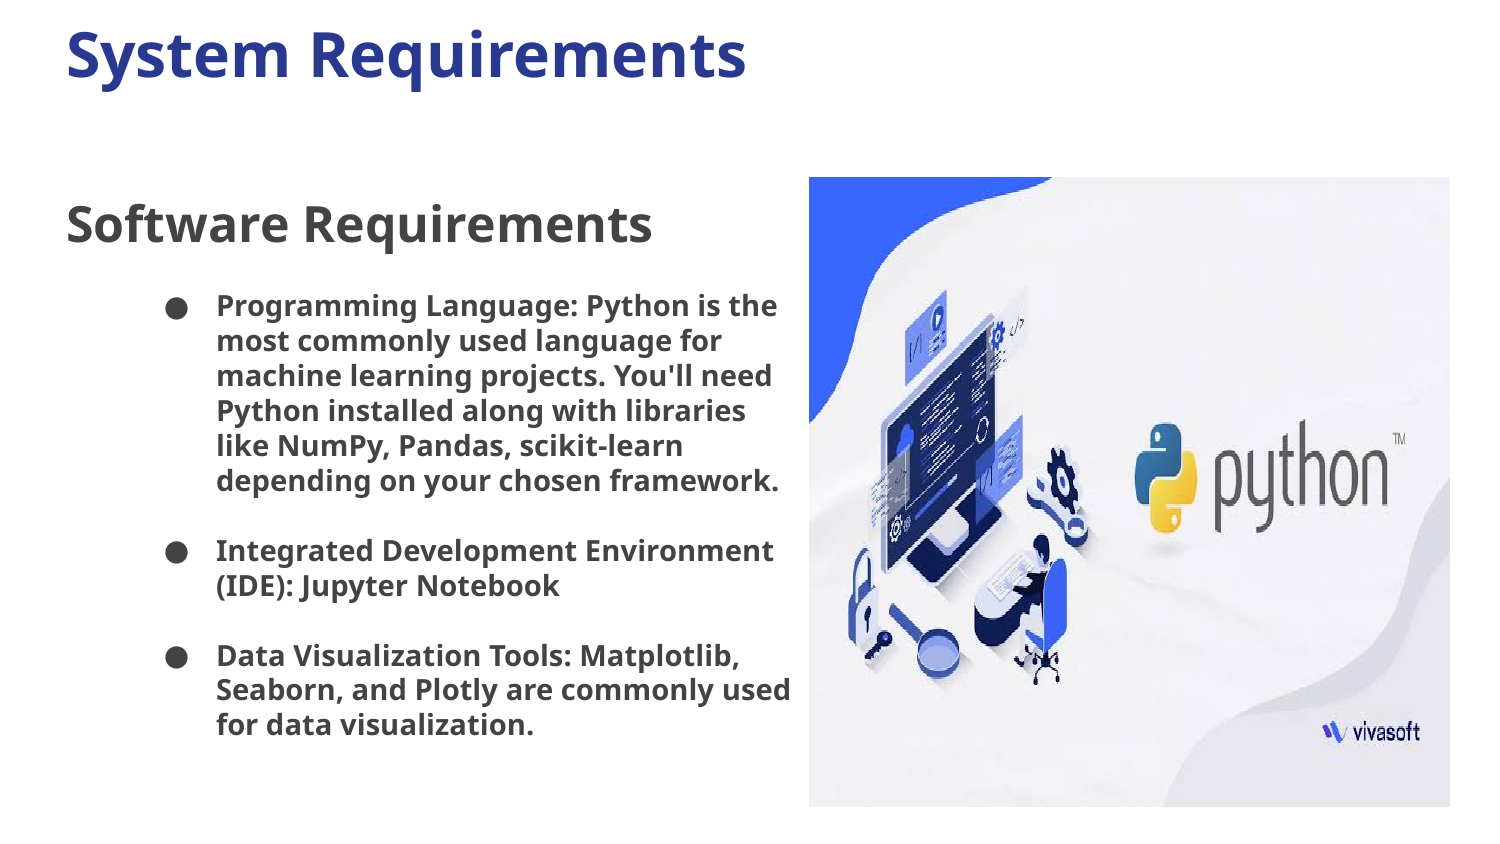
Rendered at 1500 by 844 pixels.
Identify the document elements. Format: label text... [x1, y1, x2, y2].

picture [808, 177, 1451, 807]
text_box Software Requirements Programming Language: Python is the most commonly used language for machine learning projects. You'll need Python installed along with libraries like NumPy, Pandas, scikit-learn depending on your chosen framework. Integrated Development Environment (IDE): Jupyter Notebook Data Visualization Tools: Matplotlib, Seaborn, and Plotly are commonly used for data visualization. [51, 177, 806, 757]
title System Requirements [51, 0, 1449, 100]
